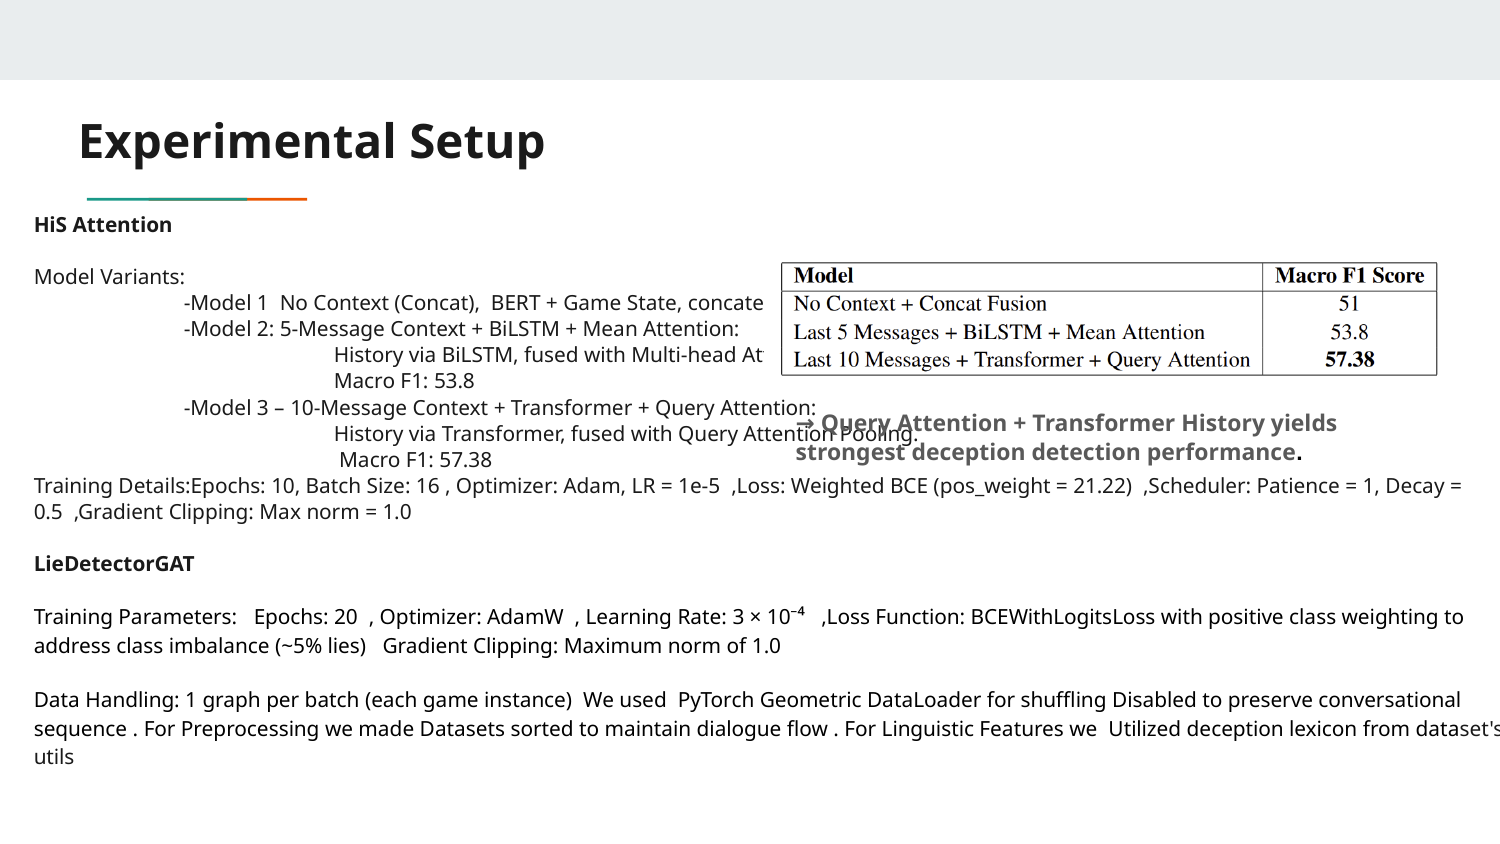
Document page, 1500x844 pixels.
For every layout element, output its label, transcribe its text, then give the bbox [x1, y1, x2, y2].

picture [764, 239, 1447, 393]
text_box → Query Attention + Transformer History yields strongest deception detection performance. [780, 402, 1431, 641]
title Experimental Setup [62, 96, 1325, 184]
list HiS Attention Model Variants: -Model 1 No Context (Concat), BERT + Game State, concatenated. -Model 2: 5-Message Context + BiLSTM + Mean Attention: History via BiLSTM, fused with Multi-head Attention. Macro F1: 53.8 -Model 3 – 10-Message Context + Transformer + Query Attention: History via Transformer, fused with Query Attention Pooling. Macro F1: 57.38 Training Details:Epochs: 10, Batch Size: 16 , Optimizer: Adam, LR = 1e-5 ,Loss: Weighted BCE (pos_weight = 21.22) ,Scheduler: Patience = 1, Decay = 0.5 ,Gradient Clipping: Max norm = 1.0 LieDetectorGAT Training Parameters: Epochs: 20 , Optimizer: AdamW , Learning Rate: 3 × 10⁻⁴ ,Loss Function: BCEWithLogitsLoss with positive class weighting to address class imbalance (~5% lies) Gradient Clipping: Maximum norm of 1.0 Data Handling: 1 graph per batch (each game instance) We used PyTorch Geometric DataLoader for shuffling Disabled to preserve conversational sequence . For Preprocessing we made Datasets sorted to maintain dialogue flow . For Linguistic Features we Utilized deception lexicon from dataset's utils​ [18, 195, 1500, 844]
